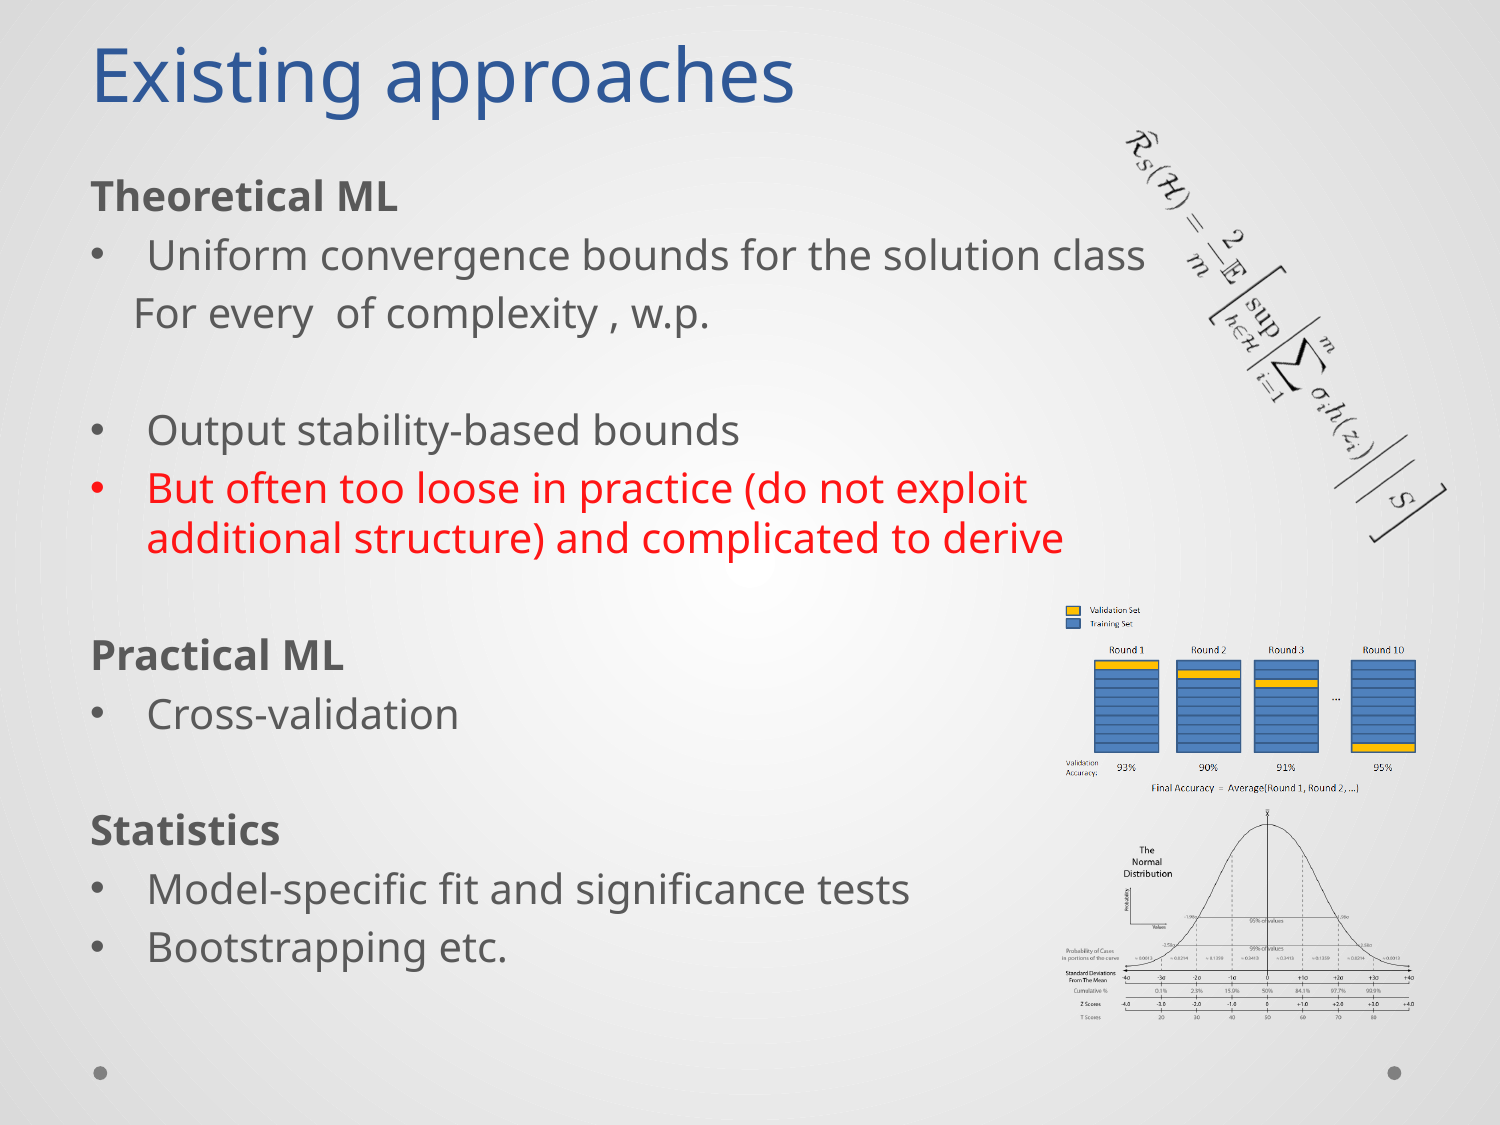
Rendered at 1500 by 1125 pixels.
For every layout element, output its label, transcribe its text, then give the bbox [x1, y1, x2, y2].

title Existing approaches [75, 0, 1425, 125]
picture [1055, 601, 1449, 1067]
picture [1032, 109, 1500, 544]
